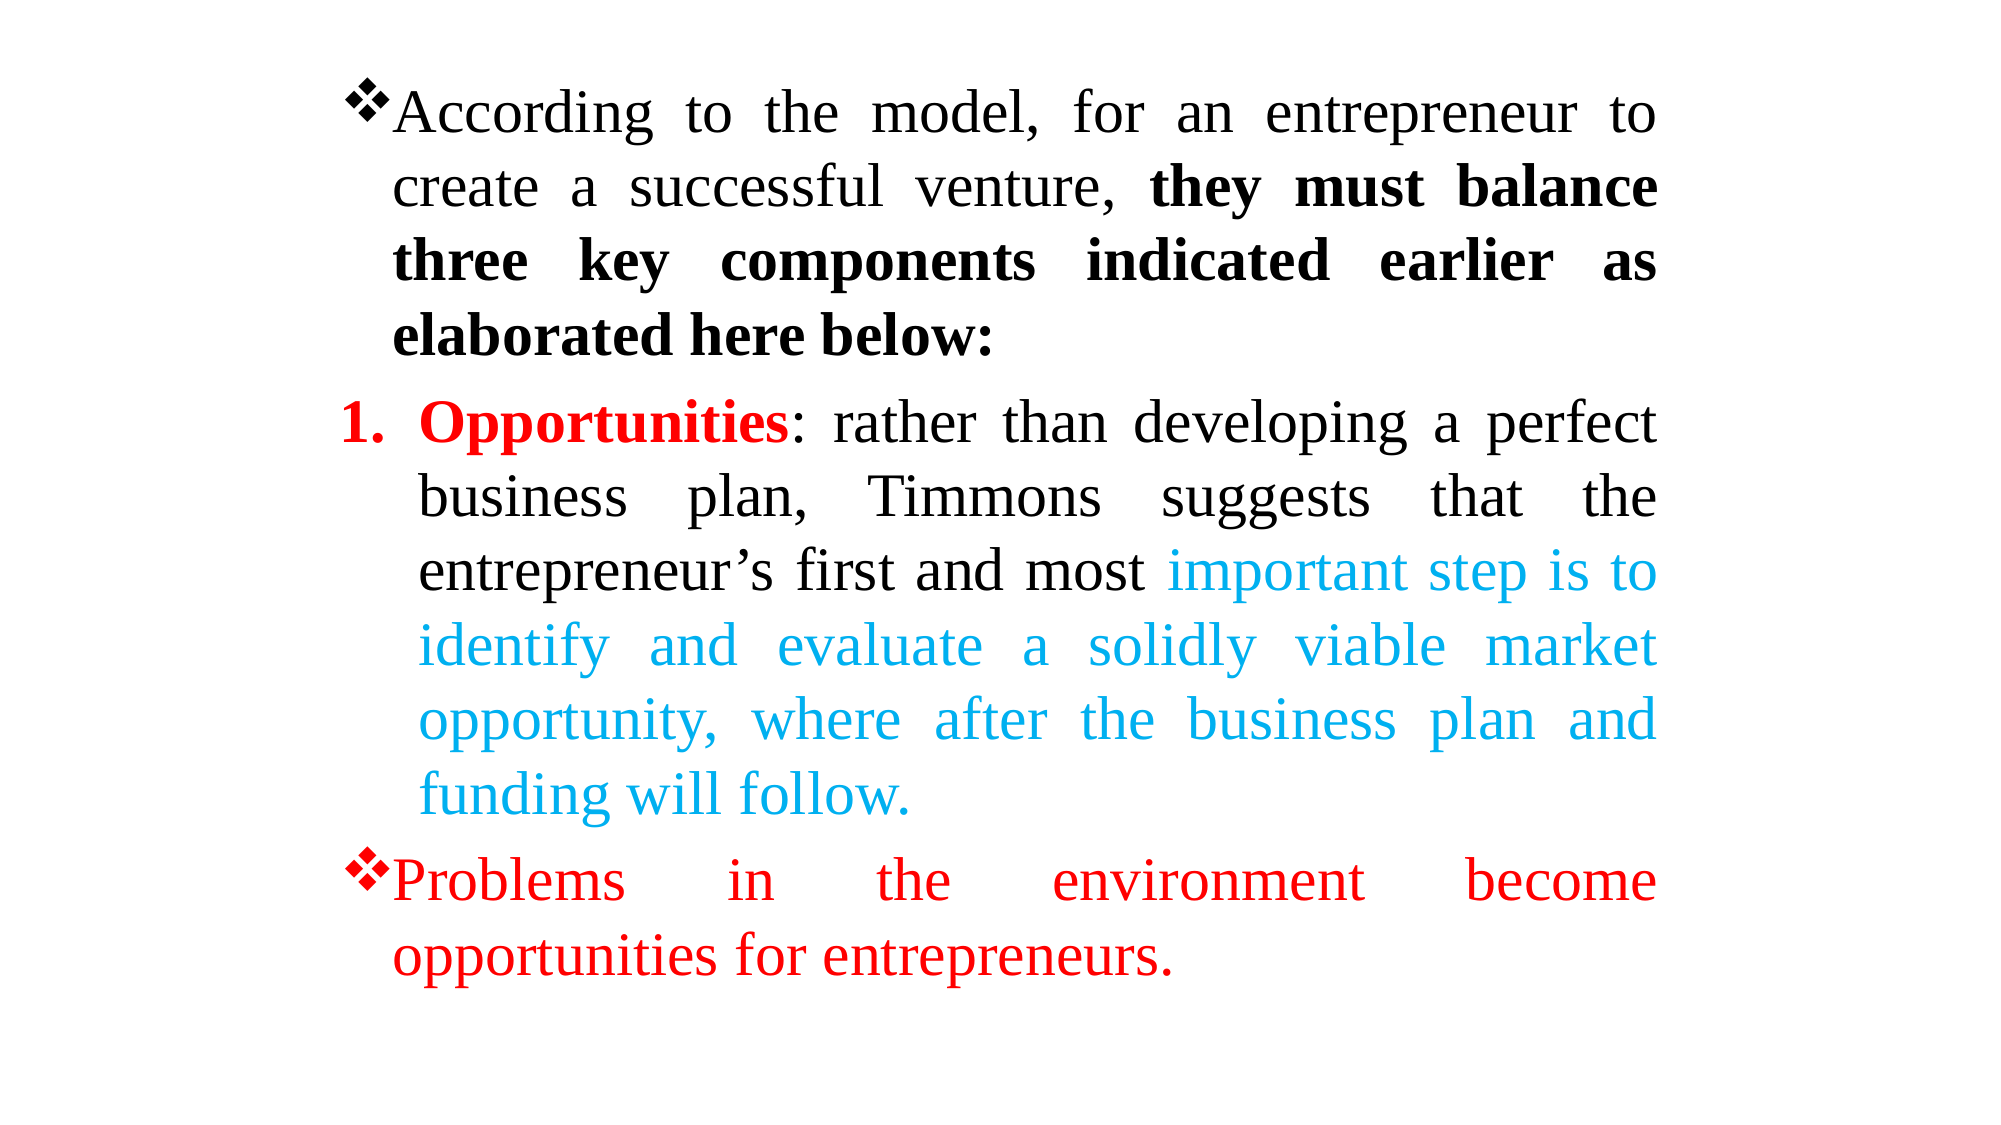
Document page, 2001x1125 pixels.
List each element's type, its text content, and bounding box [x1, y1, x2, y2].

list According to the model, for an entrepreneur to create a successful venture, they must balance three key components indicated earlier as elaborated here below: Opportunities: rather than developing a perfect business plan, Timmons suggests that the entrepreneur’s first and most important step is to identify and evaluate a solidly viable market opportunity, where after the business plan and funding will follow. Problems in the environment become opportunities for entrepreneurs. [324, 62, 1675, 1005]
